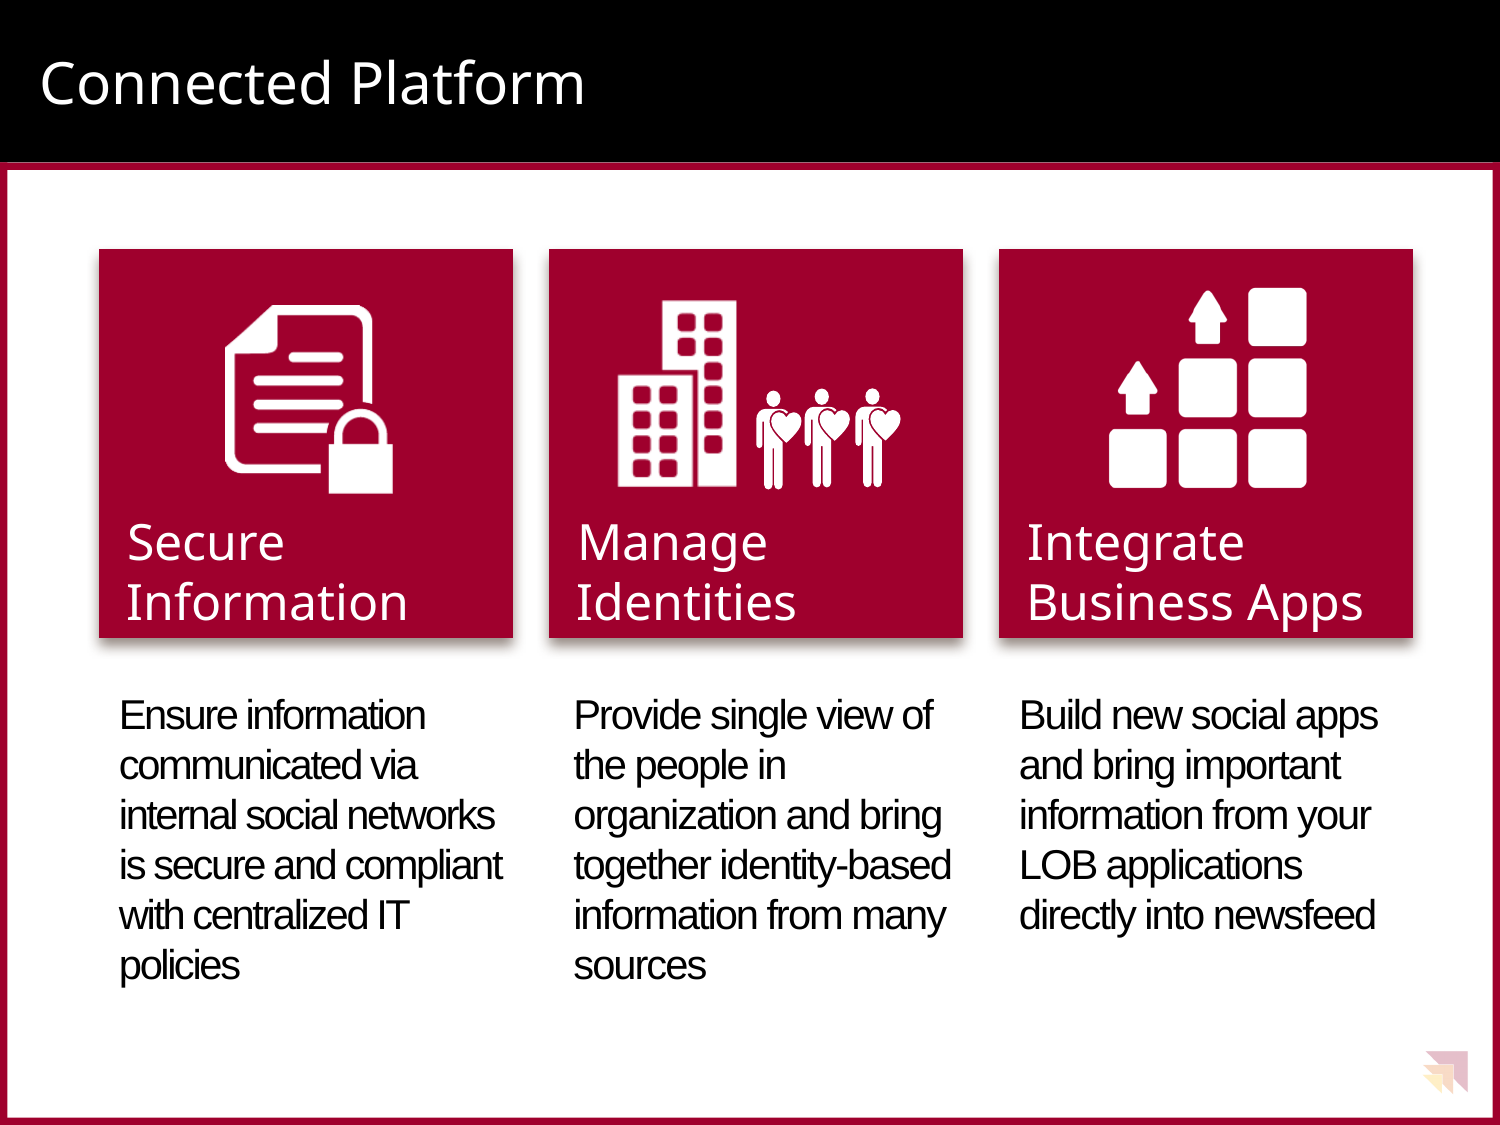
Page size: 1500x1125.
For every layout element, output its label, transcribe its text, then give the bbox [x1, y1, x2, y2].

title Connected Platform [24, 12, 1438, 150]
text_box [99, 249, 1413, 991]
